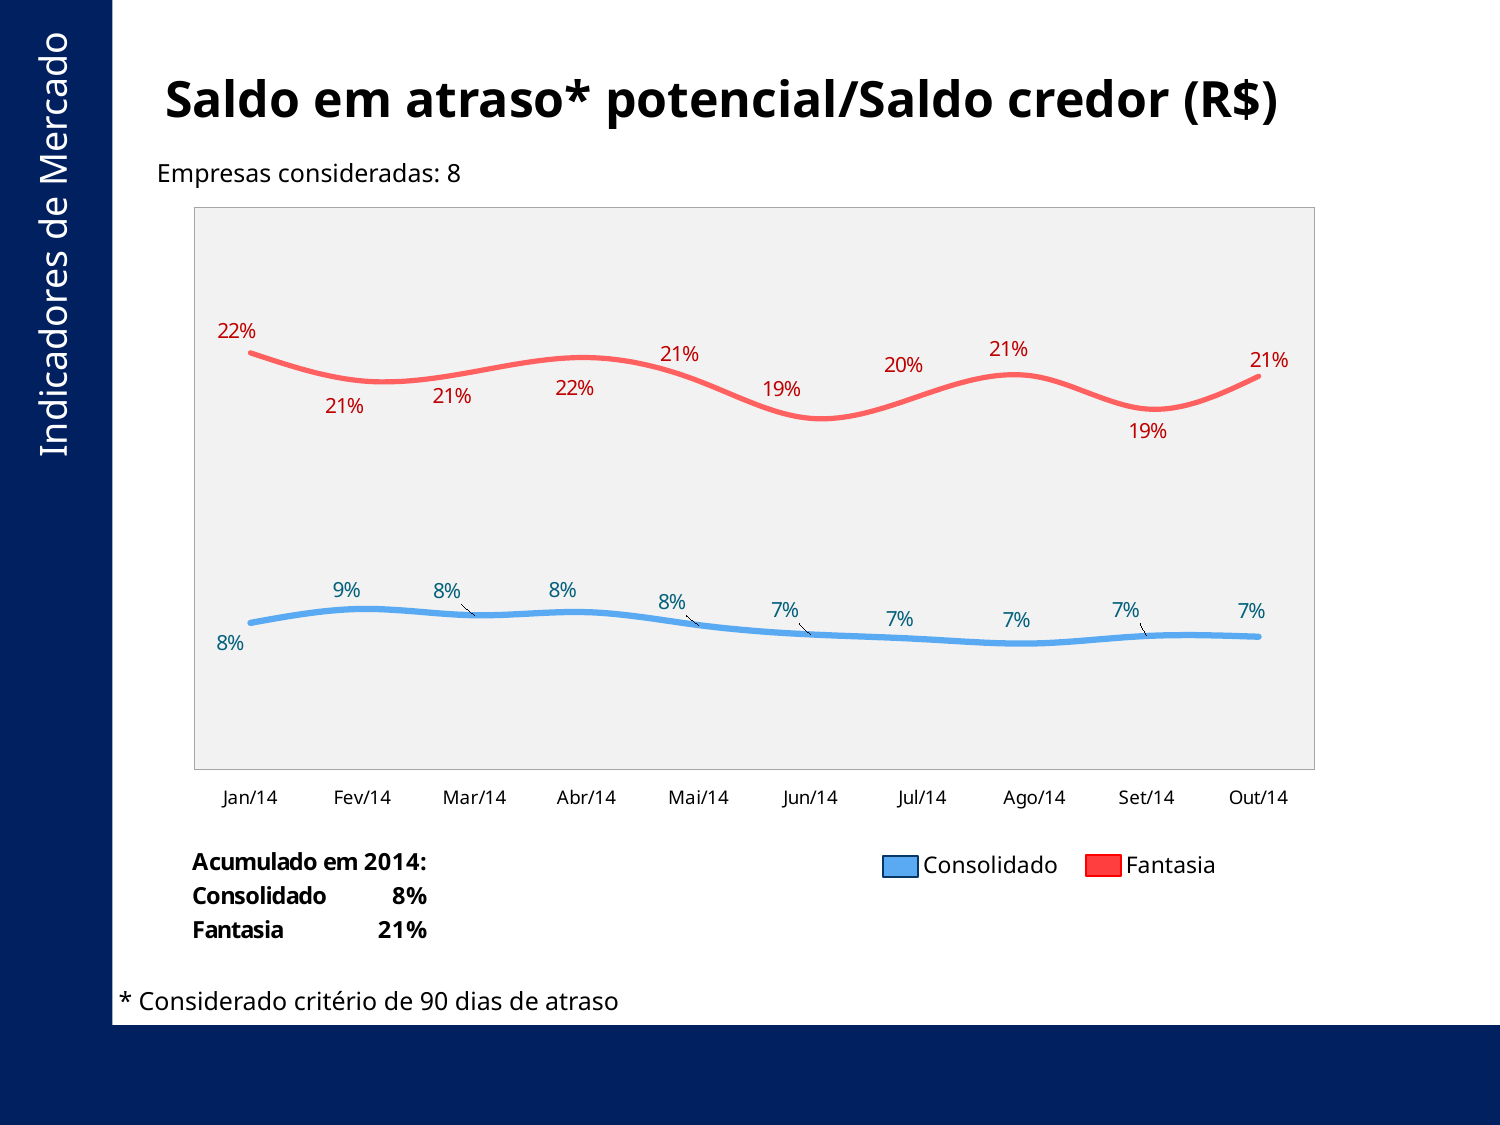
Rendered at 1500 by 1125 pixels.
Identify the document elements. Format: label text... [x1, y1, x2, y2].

text_box [881, 854, 920, 879]
title Saldo em atraso* potencial/Saldo credor (R$) [150, 45, 1425, 150]
text_box Fantasia [1111, 843, 1425, 886]
chart [170, 195, 1339, 824]
text_box [1084, 853, 1111, 878]
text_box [185, 843, 433, 949]
text_box * Considerado critério de 90 dias de atraso [103, 978, 635, 1024]
text_box Consolidado [908, 843, 1111, 886]
text_box Empresas consideradas: 8 [142, 149, 477, 195]
